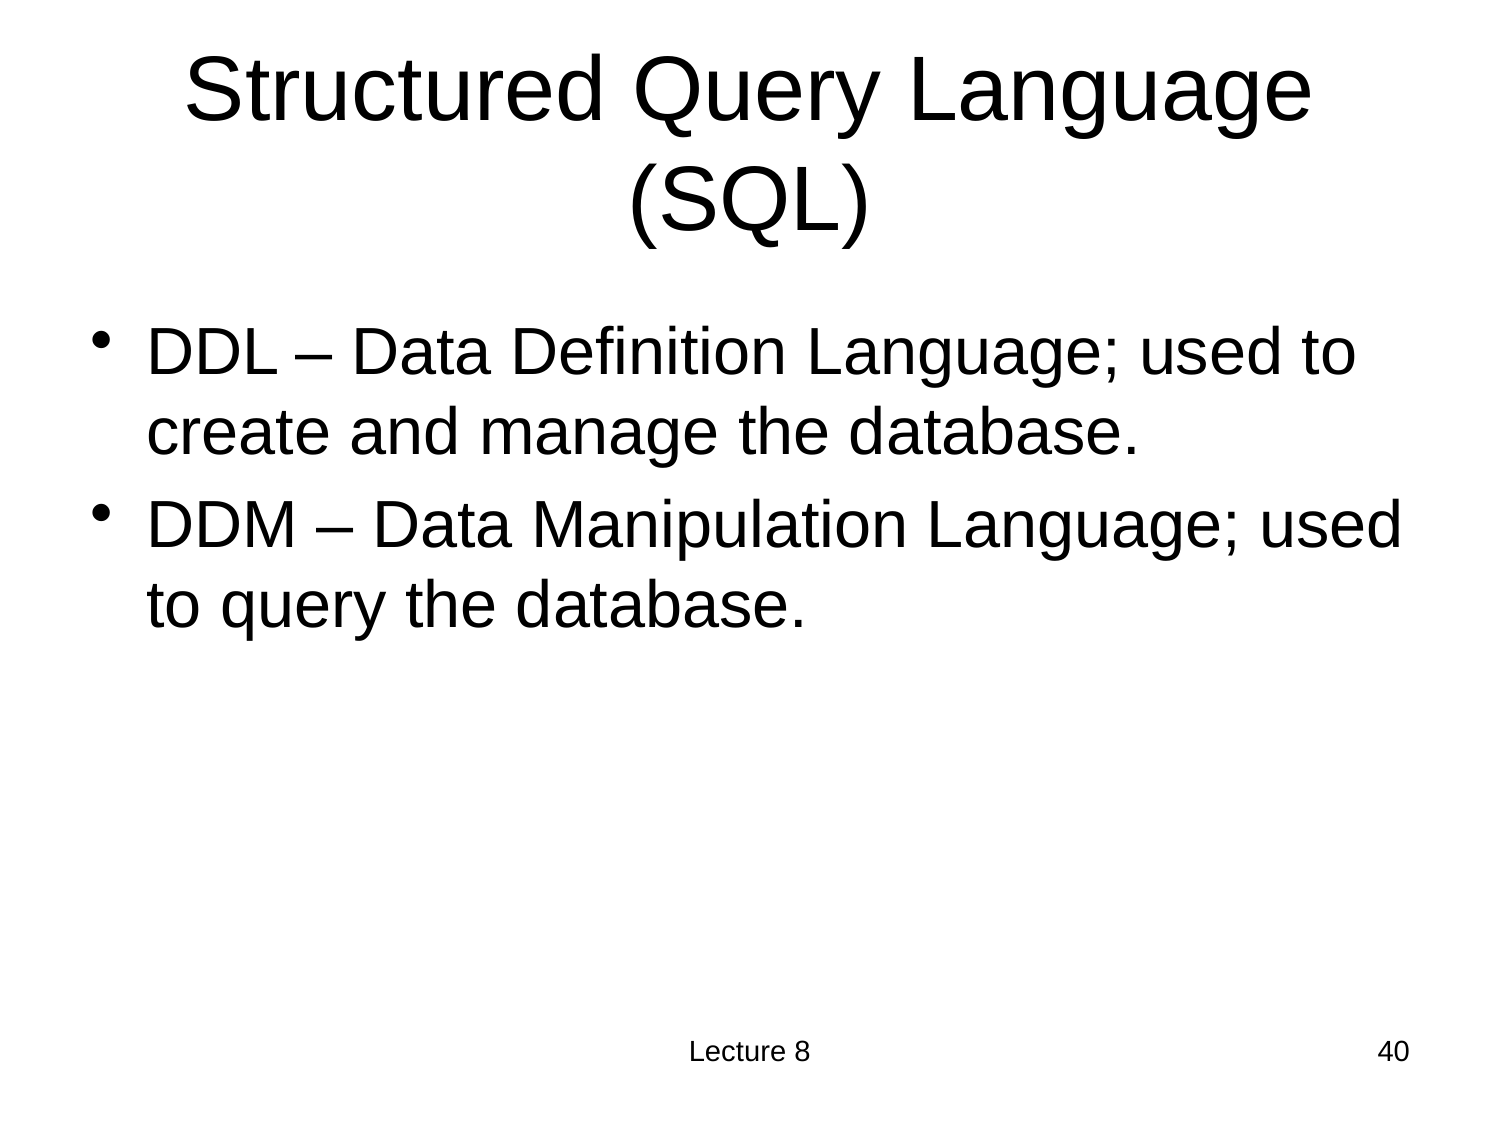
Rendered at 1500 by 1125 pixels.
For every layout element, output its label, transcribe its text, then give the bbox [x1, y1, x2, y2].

slide_number 40 [1074, 1024, 1425, 1103]
title Structured Query Language (SQL) [74, 44, 1426, 233]
list DDL – Data Definition Language; used to create and manage the database. DDM – Data Manipulation Language; used to query the database. [74, 299, 1426, 863]
footer Lecture 8 [512, 1024, 988, 1103]
